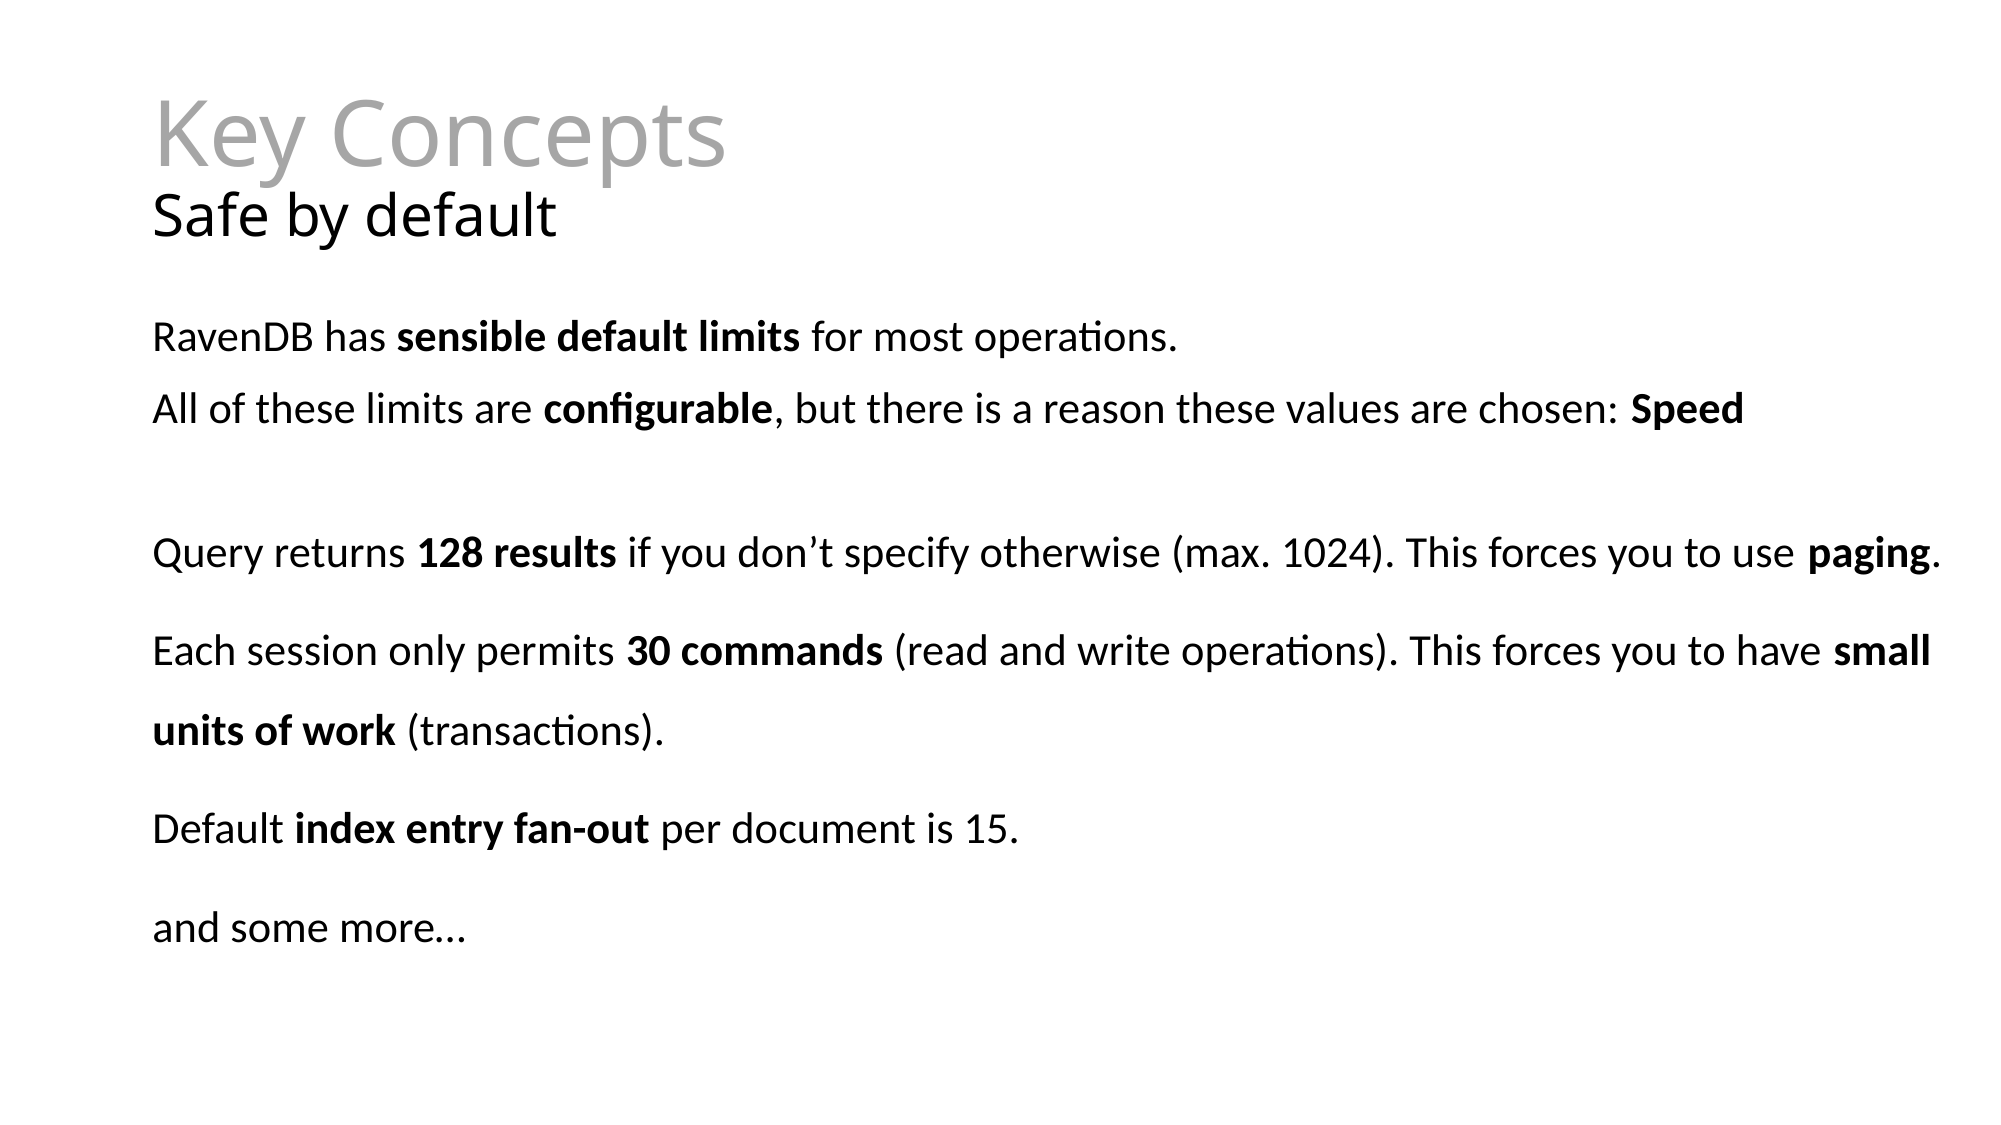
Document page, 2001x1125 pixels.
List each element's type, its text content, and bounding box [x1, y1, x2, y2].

list RavenDB has sensible default limits for most operations. All of these limits are configurable, but there is a reason these values are chosen: Speed Query returns 128 results if you don’t specify otherwise (max. 1024). This forces you to use paging. Each session only permits 30 commands (read and write operations). This forces you to have small units of work (transactions). Default index entry fan-out per document is 15. and some more… [137, 299, 1960, 1014]
title Key Concepts Safe by default [137, 59, 1863, 278]
